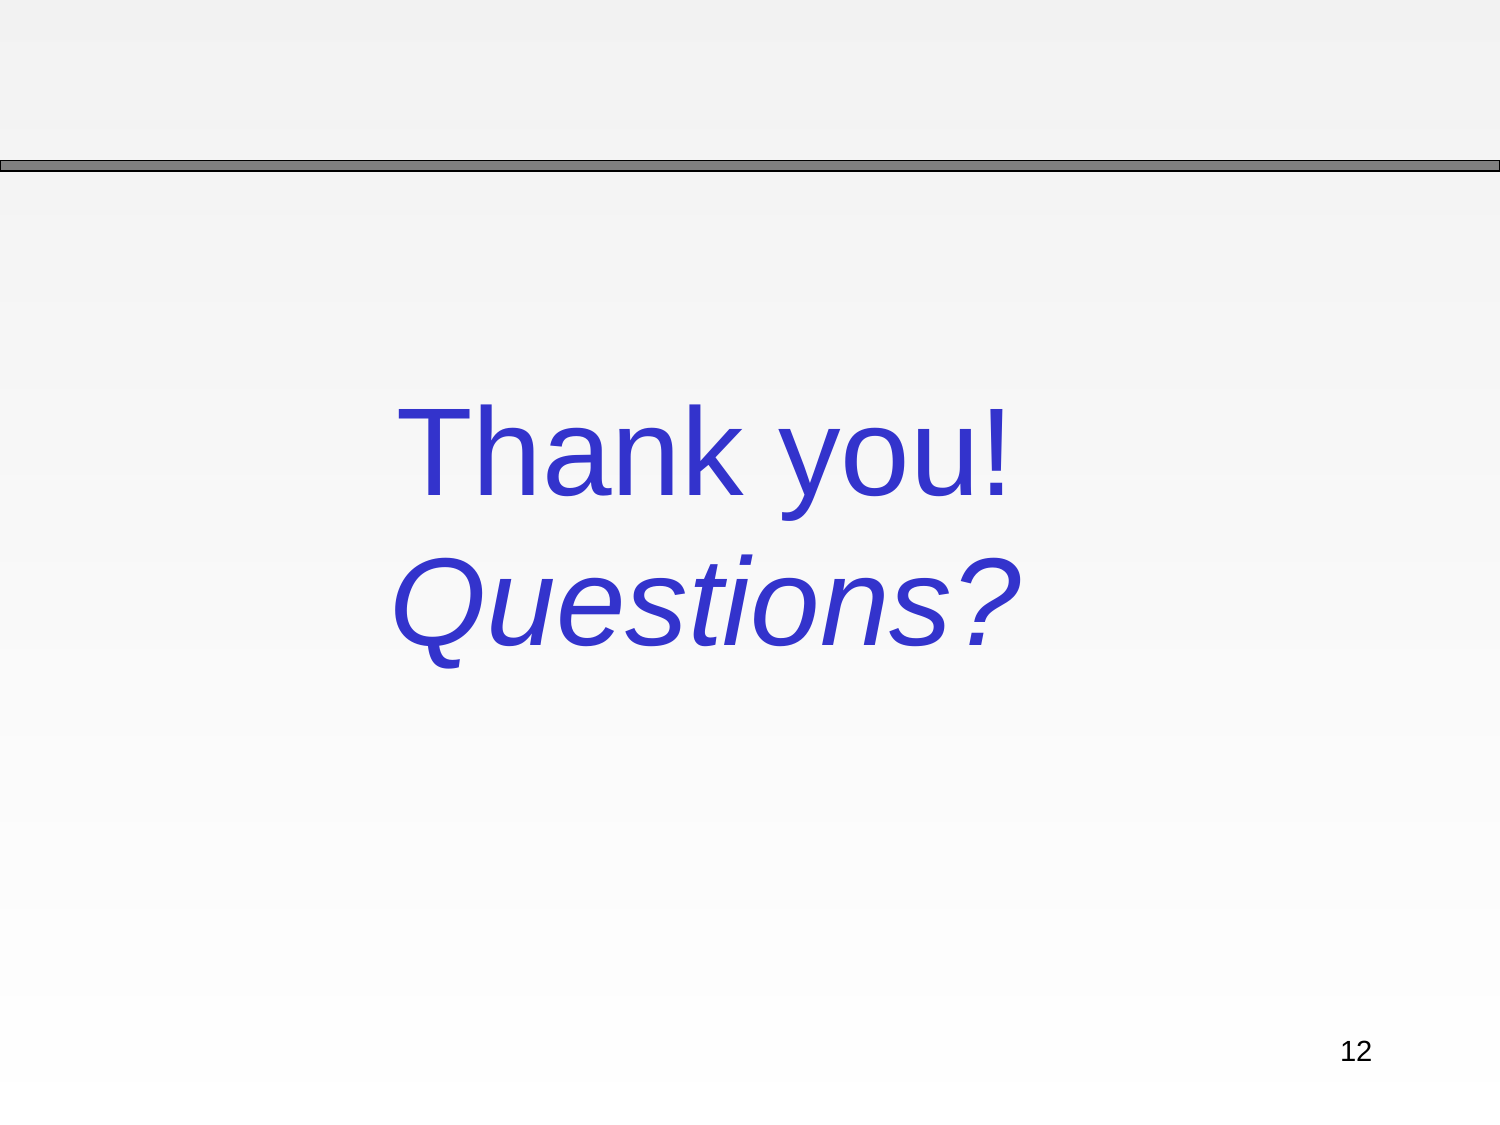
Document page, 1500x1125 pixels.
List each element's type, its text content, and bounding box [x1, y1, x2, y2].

text_box Thank you! Questions? [225, 363, 1186, 678]
slide_number 12 [1074, 1024, 1388, 1101]
